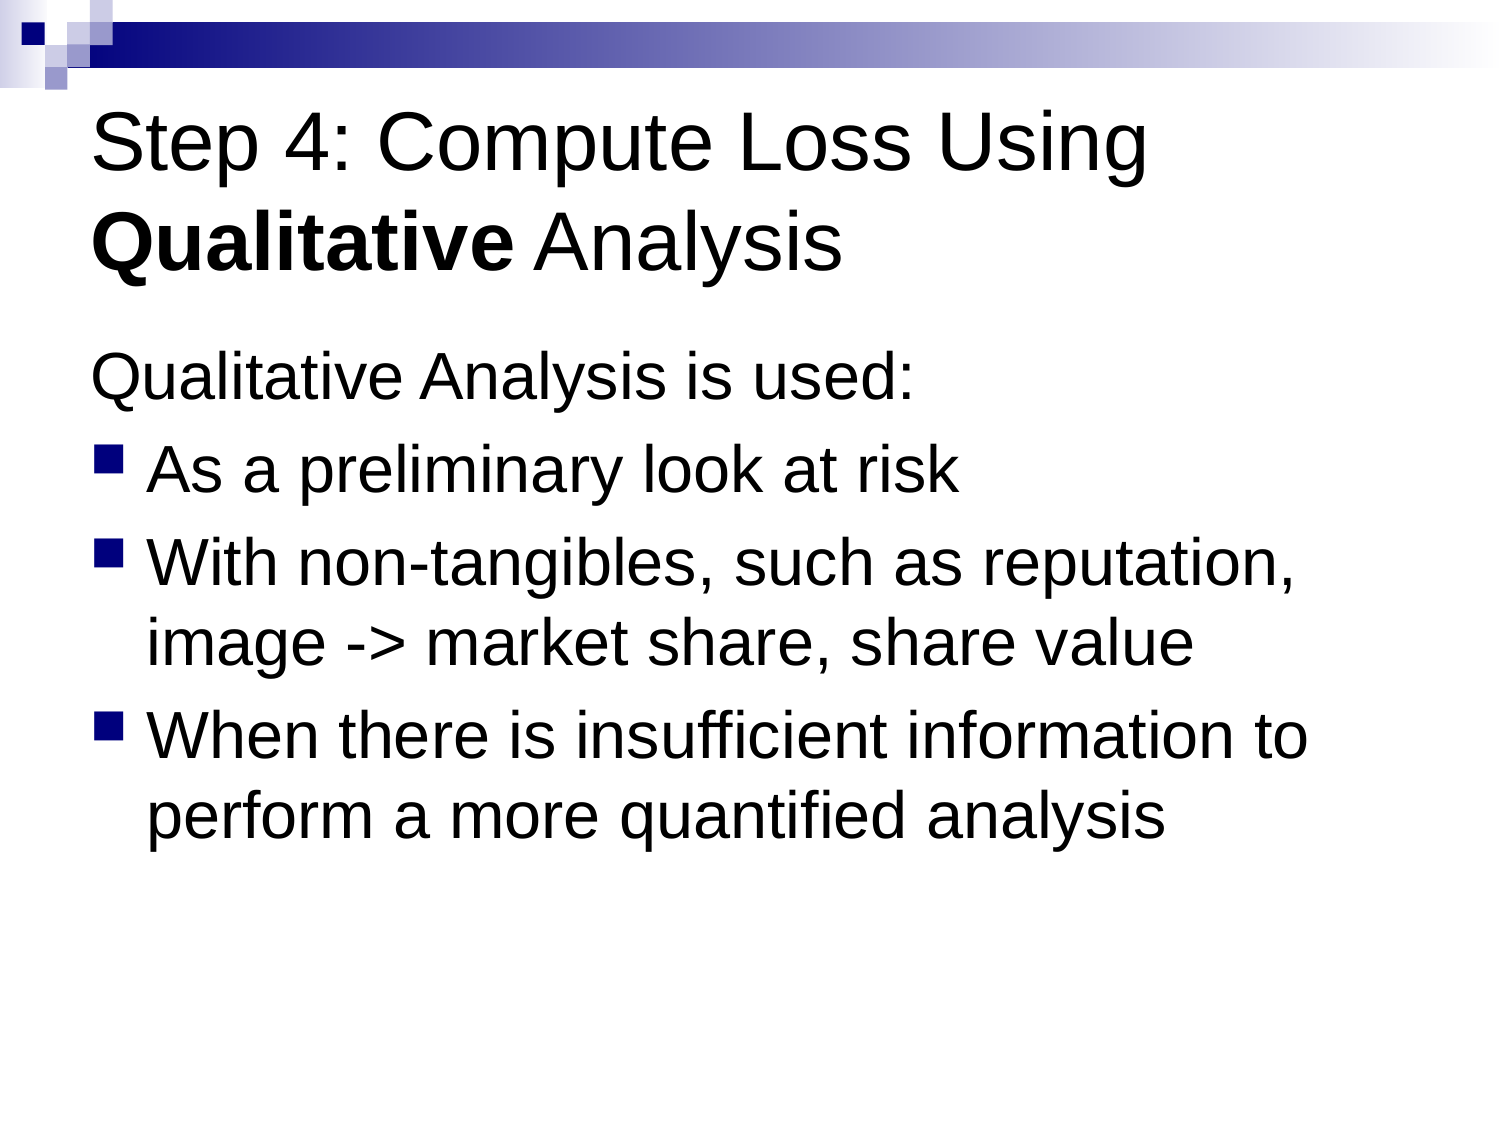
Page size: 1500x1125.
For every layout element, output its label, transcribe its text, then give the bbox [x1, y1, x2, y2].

title Step 4: Compute Loss Using Qualitative Analysis [74, 74, 1426, 301]
list Qualitative Analysis is used: As a preliminary look at risk With non-tangibles, such as reputation, image -> market share, share value When there is insufficient information to perform a more quantified analysis [74, 324, 1426, 963]
